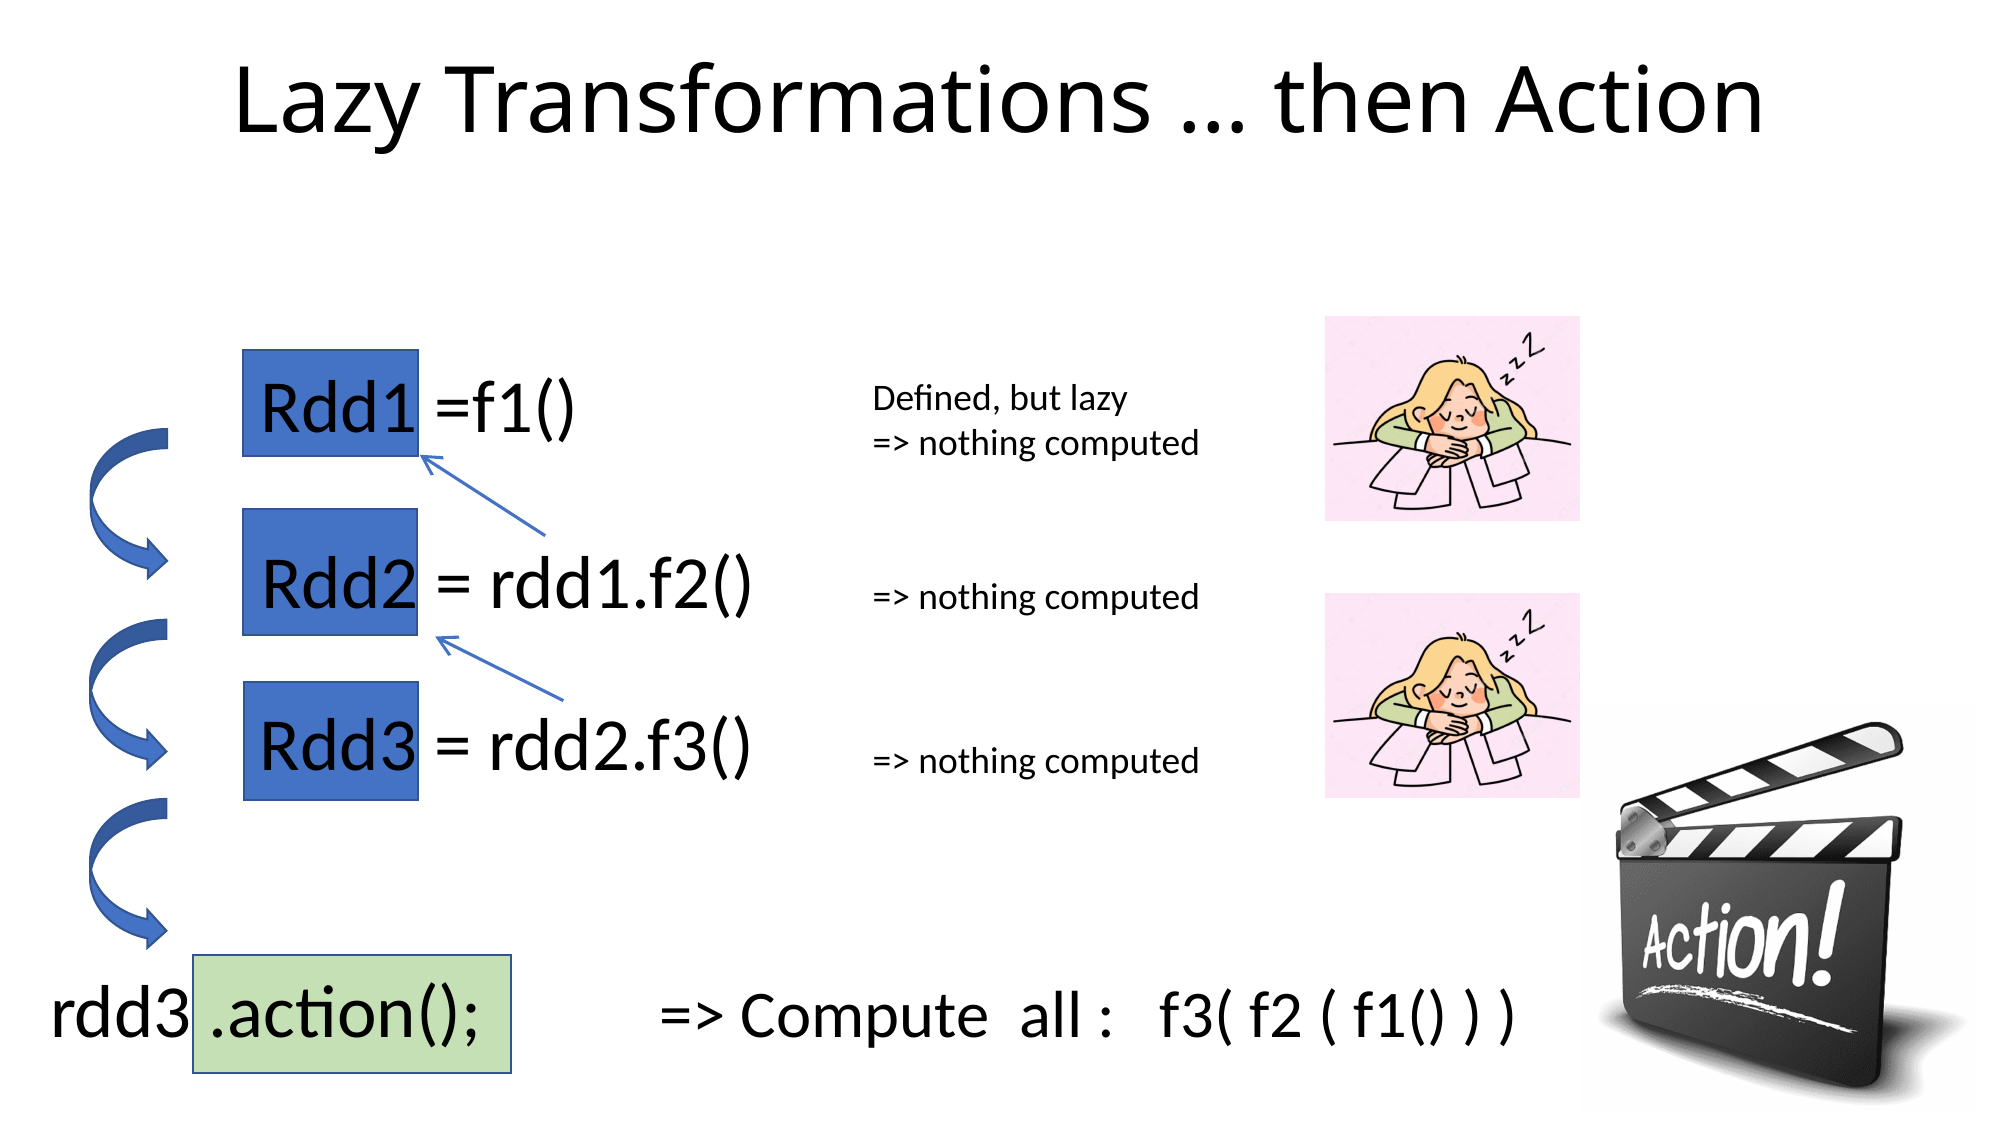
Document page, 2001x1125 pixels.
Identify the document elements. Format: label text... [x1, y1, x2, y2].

title Lazy Transformations … then Action [137, 10, 1863, 196]
text_box [242, 508, 418, 636]
text_box [89, 618, 168, 771]
text_box [89, 797, 168, 951]
text_box => nothing computed [857, 728, 1216, 788]
text_box [192, 954, 512, 1074]
text_box rdd3 .action(); [35, 954, 497, 1060]
text_box => Compute all : f3( f2 ( f1() ) ) [644, 963, 1534, 1059]
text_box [417, 471, 546, 536]
text_box [89, 427, 169, 581]
text_box Rdd2 = rdd1.f2() [246, 525, 771, 631]
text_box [435, 636, 564, 701]
picture [1325, 316, 1580, 521]
text_box Rdd3 = rdd2.f3() [244, 688, 770, 793]
text_box Defined, but lazy => nothing computed [857, 365, 1216, 471]
text_box => nothing computed [857, 564, 1216, 625]
text_box [243, 681, 419, 801]
text_box Rdd1 =f1() [245, 349, 594, 455]
text_box [242, 349, 419, 457]
picture [1325, 593, 1978, 1115]
